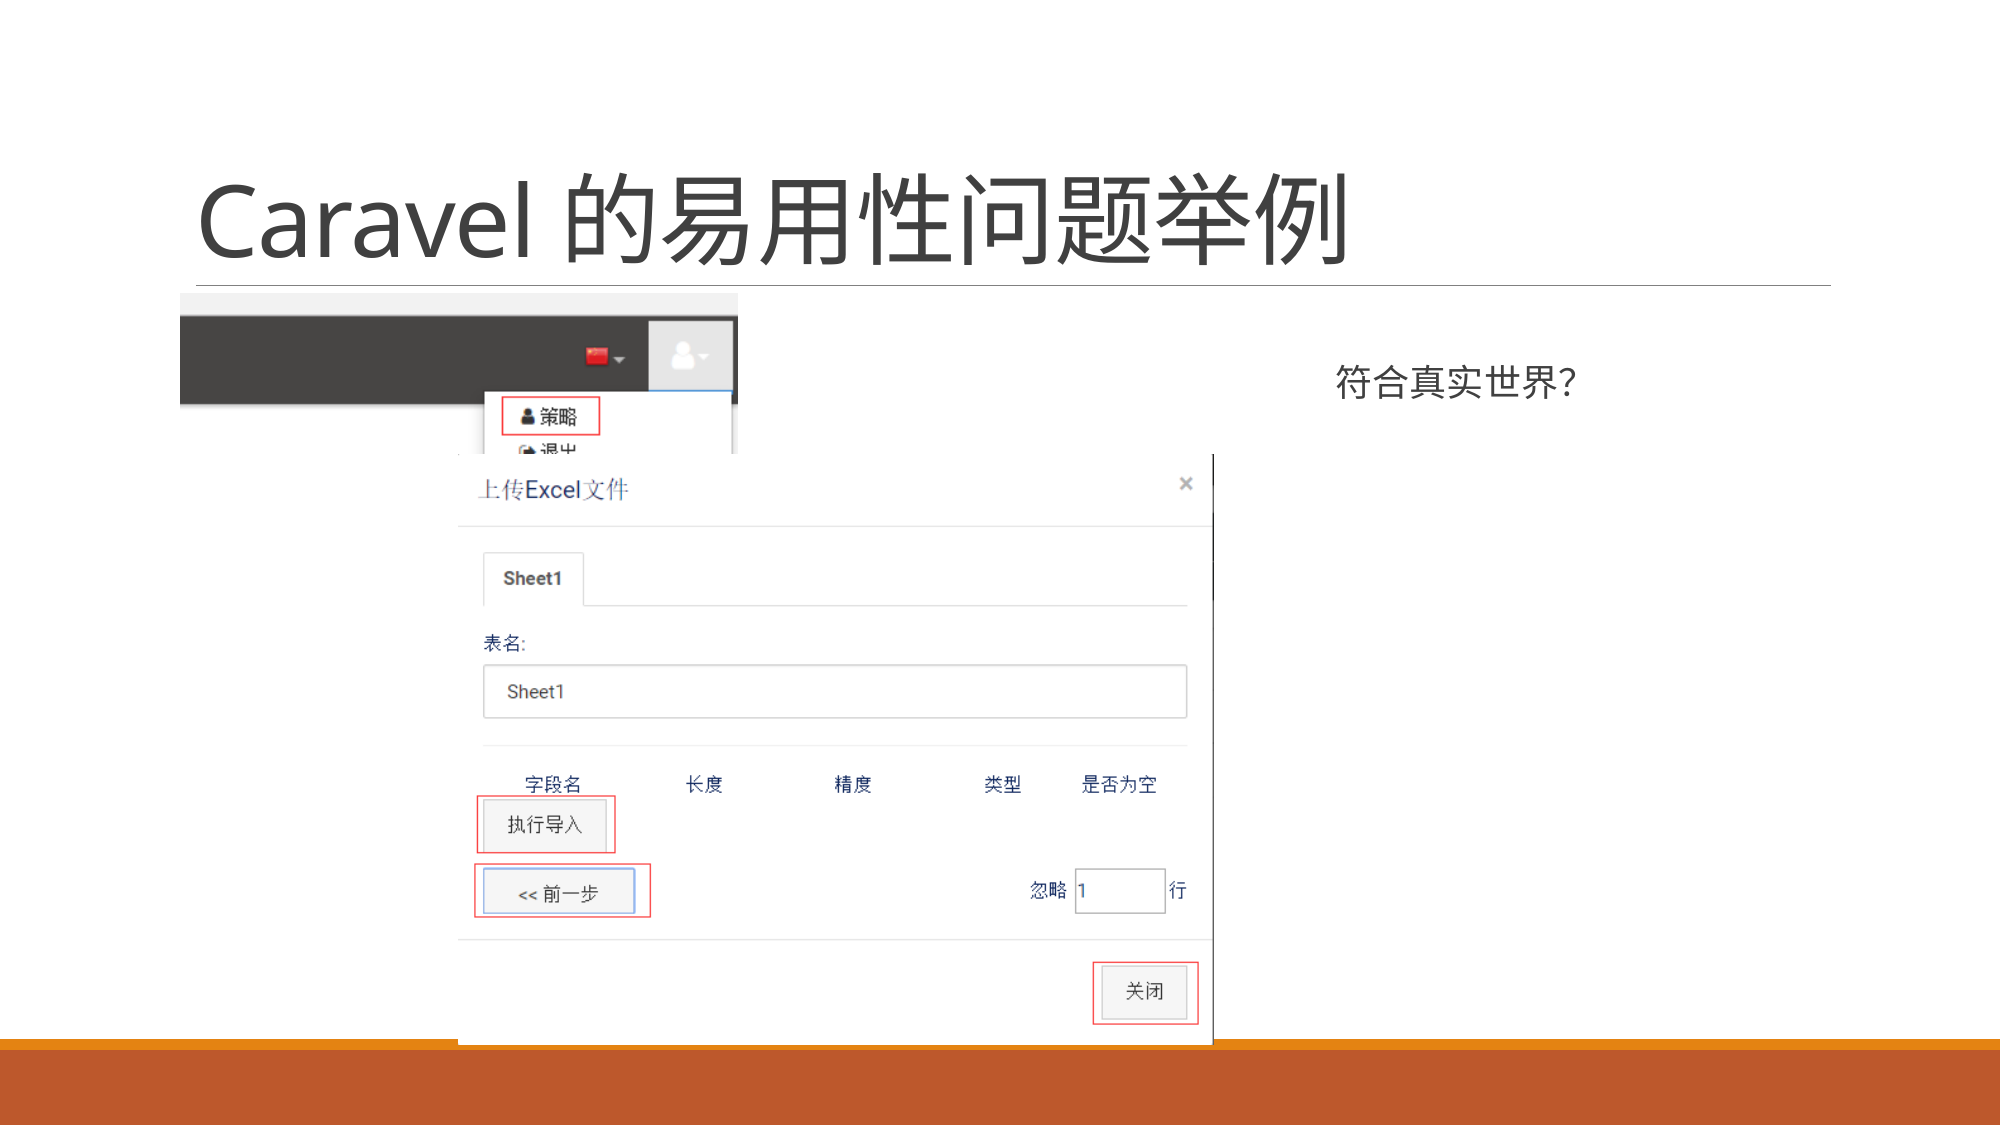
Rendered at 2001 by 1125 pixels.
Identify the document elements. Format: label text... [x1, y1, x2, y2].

title Caravel的易用性问题举例 [180, 47, 1830, 285]
picture [179, 293, 1214, 1046]
list 符合真实世界？ [1320, 357, 1758, 413]
